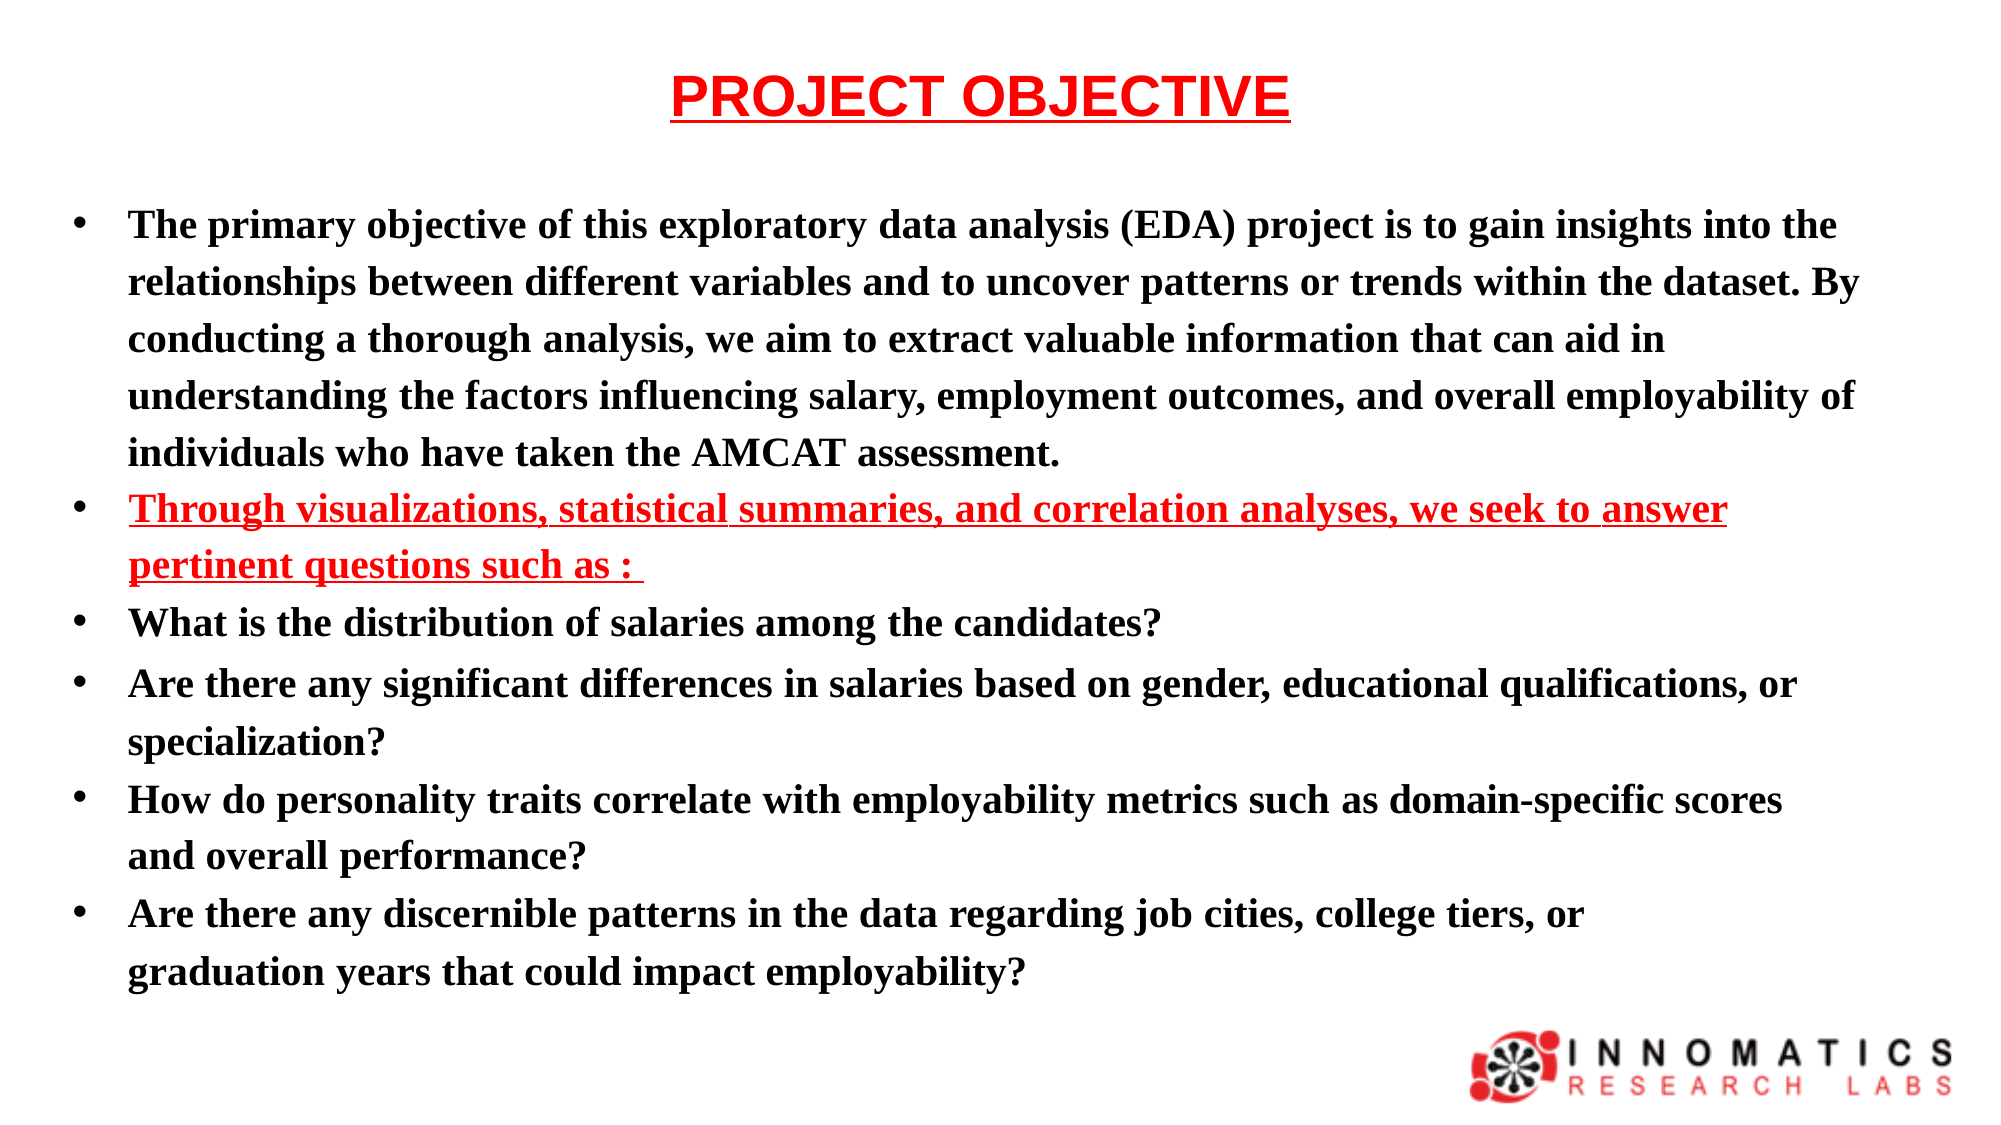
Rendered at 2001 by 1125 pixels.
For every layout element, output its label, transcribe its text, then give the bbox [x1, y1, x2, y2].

text_box PROJECT OBJECTIVE The primary objective of this exploratory data analysis (EDA) project is to gain insights into the relationships between different variables and to uncover patterns or trends within the dataset. By conducting a thorough analysis, we aim to extract valuable information that can aid in understanding the factors influencing salary, employment outcomes, and overall employability of individuals who have taken the AMCAT assessment. Through visualizations, statistical summaries, and correlation analyses, we seek to answer pertinent questions such as : What is the distribution of salaries among the candidates? Are there any significant differences in salaries based on gender, educational qualifications, or specialization? How do personality traits correlate with employability metrics such as domain-specific scores and overall performance? Are there any discernible patterns in the data regarding job cities, college tiers, or graduation years that could impact employability? [55, 51, 1954, 1096]
picture [1445, 1014, 1975, 1125]
